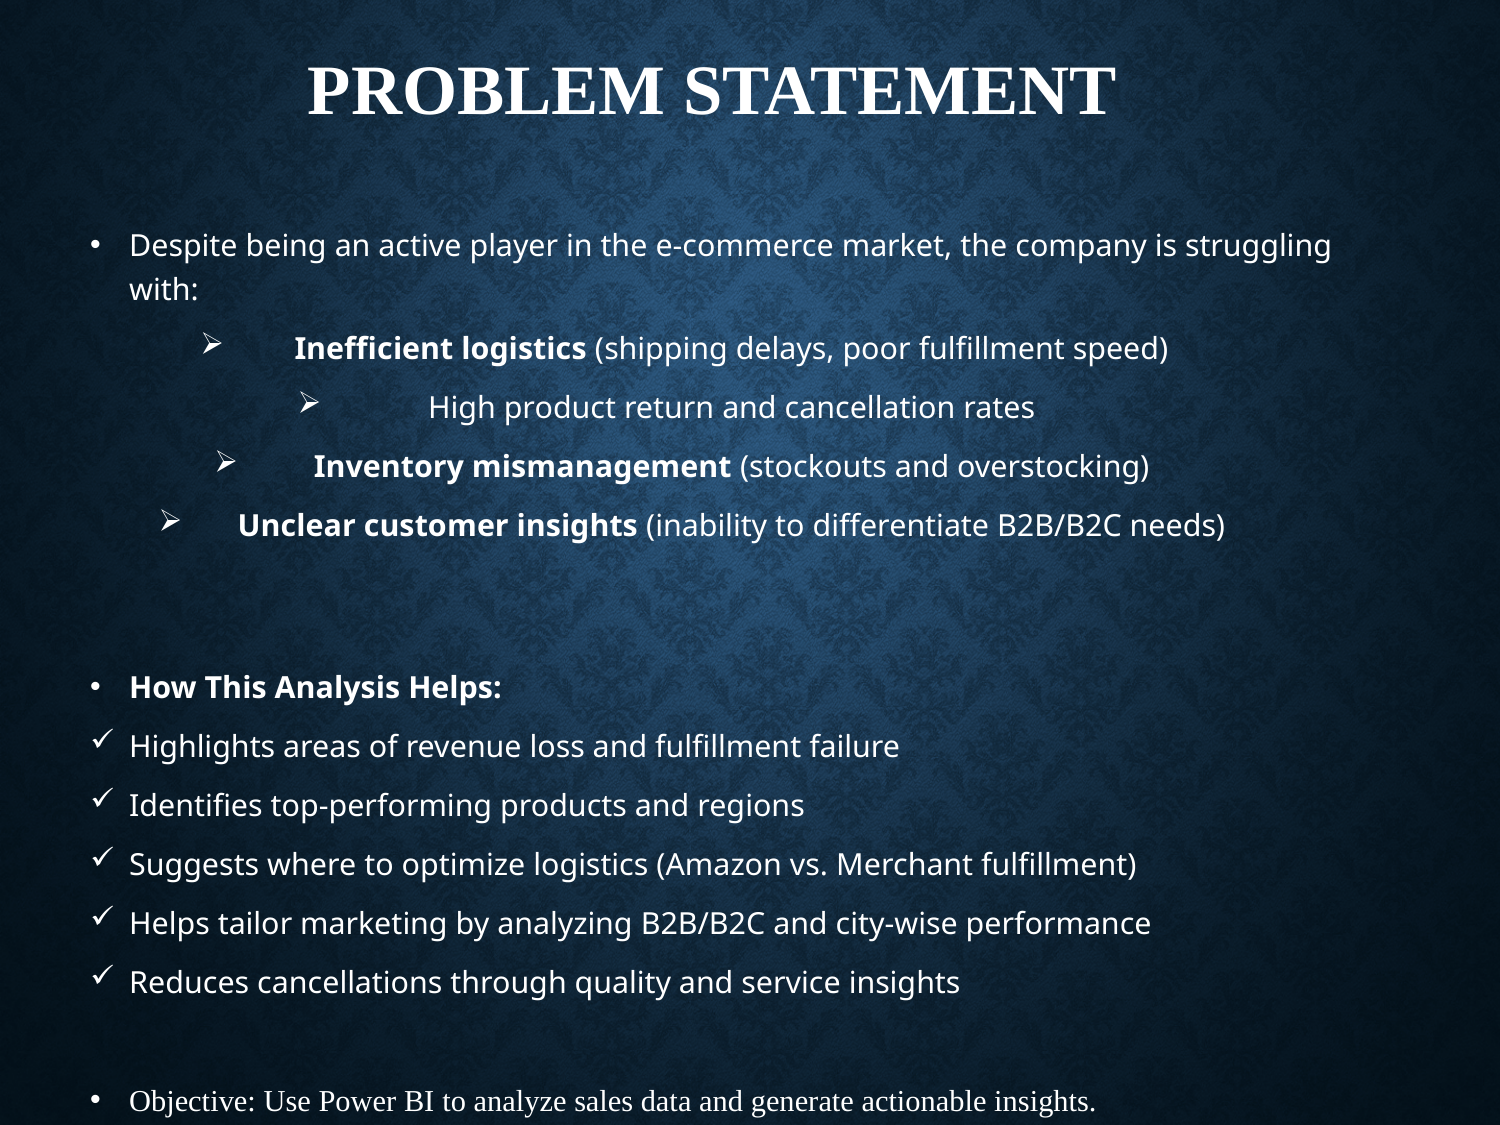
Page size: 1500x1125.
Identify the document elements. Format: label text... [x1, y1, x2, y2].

title Problem Statement [75, 24, 1350, 159]
list Despite being an active player in the e-commerce market, the company is struggling with: Inefficient logistics (shipping delays, poor fulfillment speed) High product return and cancellation rates Inventory mismanagement (stockouts and overstocking) Unclear customer insights (inability to differentiate B2B/B2C needs) How This Analysis Helps: Highlights areas of revenue loss and fulfillment failure Identifies top-performing products and regions Suggests where to optimize logistics (Amazon vs. Merchant fulfillment) Helps tailor marketing by analyzing B2B/B2C and city-wise performance Reduces cancellations through quality and service insights Objective: Use Power BI to analyze sales data and generate actionable insights. [75, 159, 1350, 1125]
